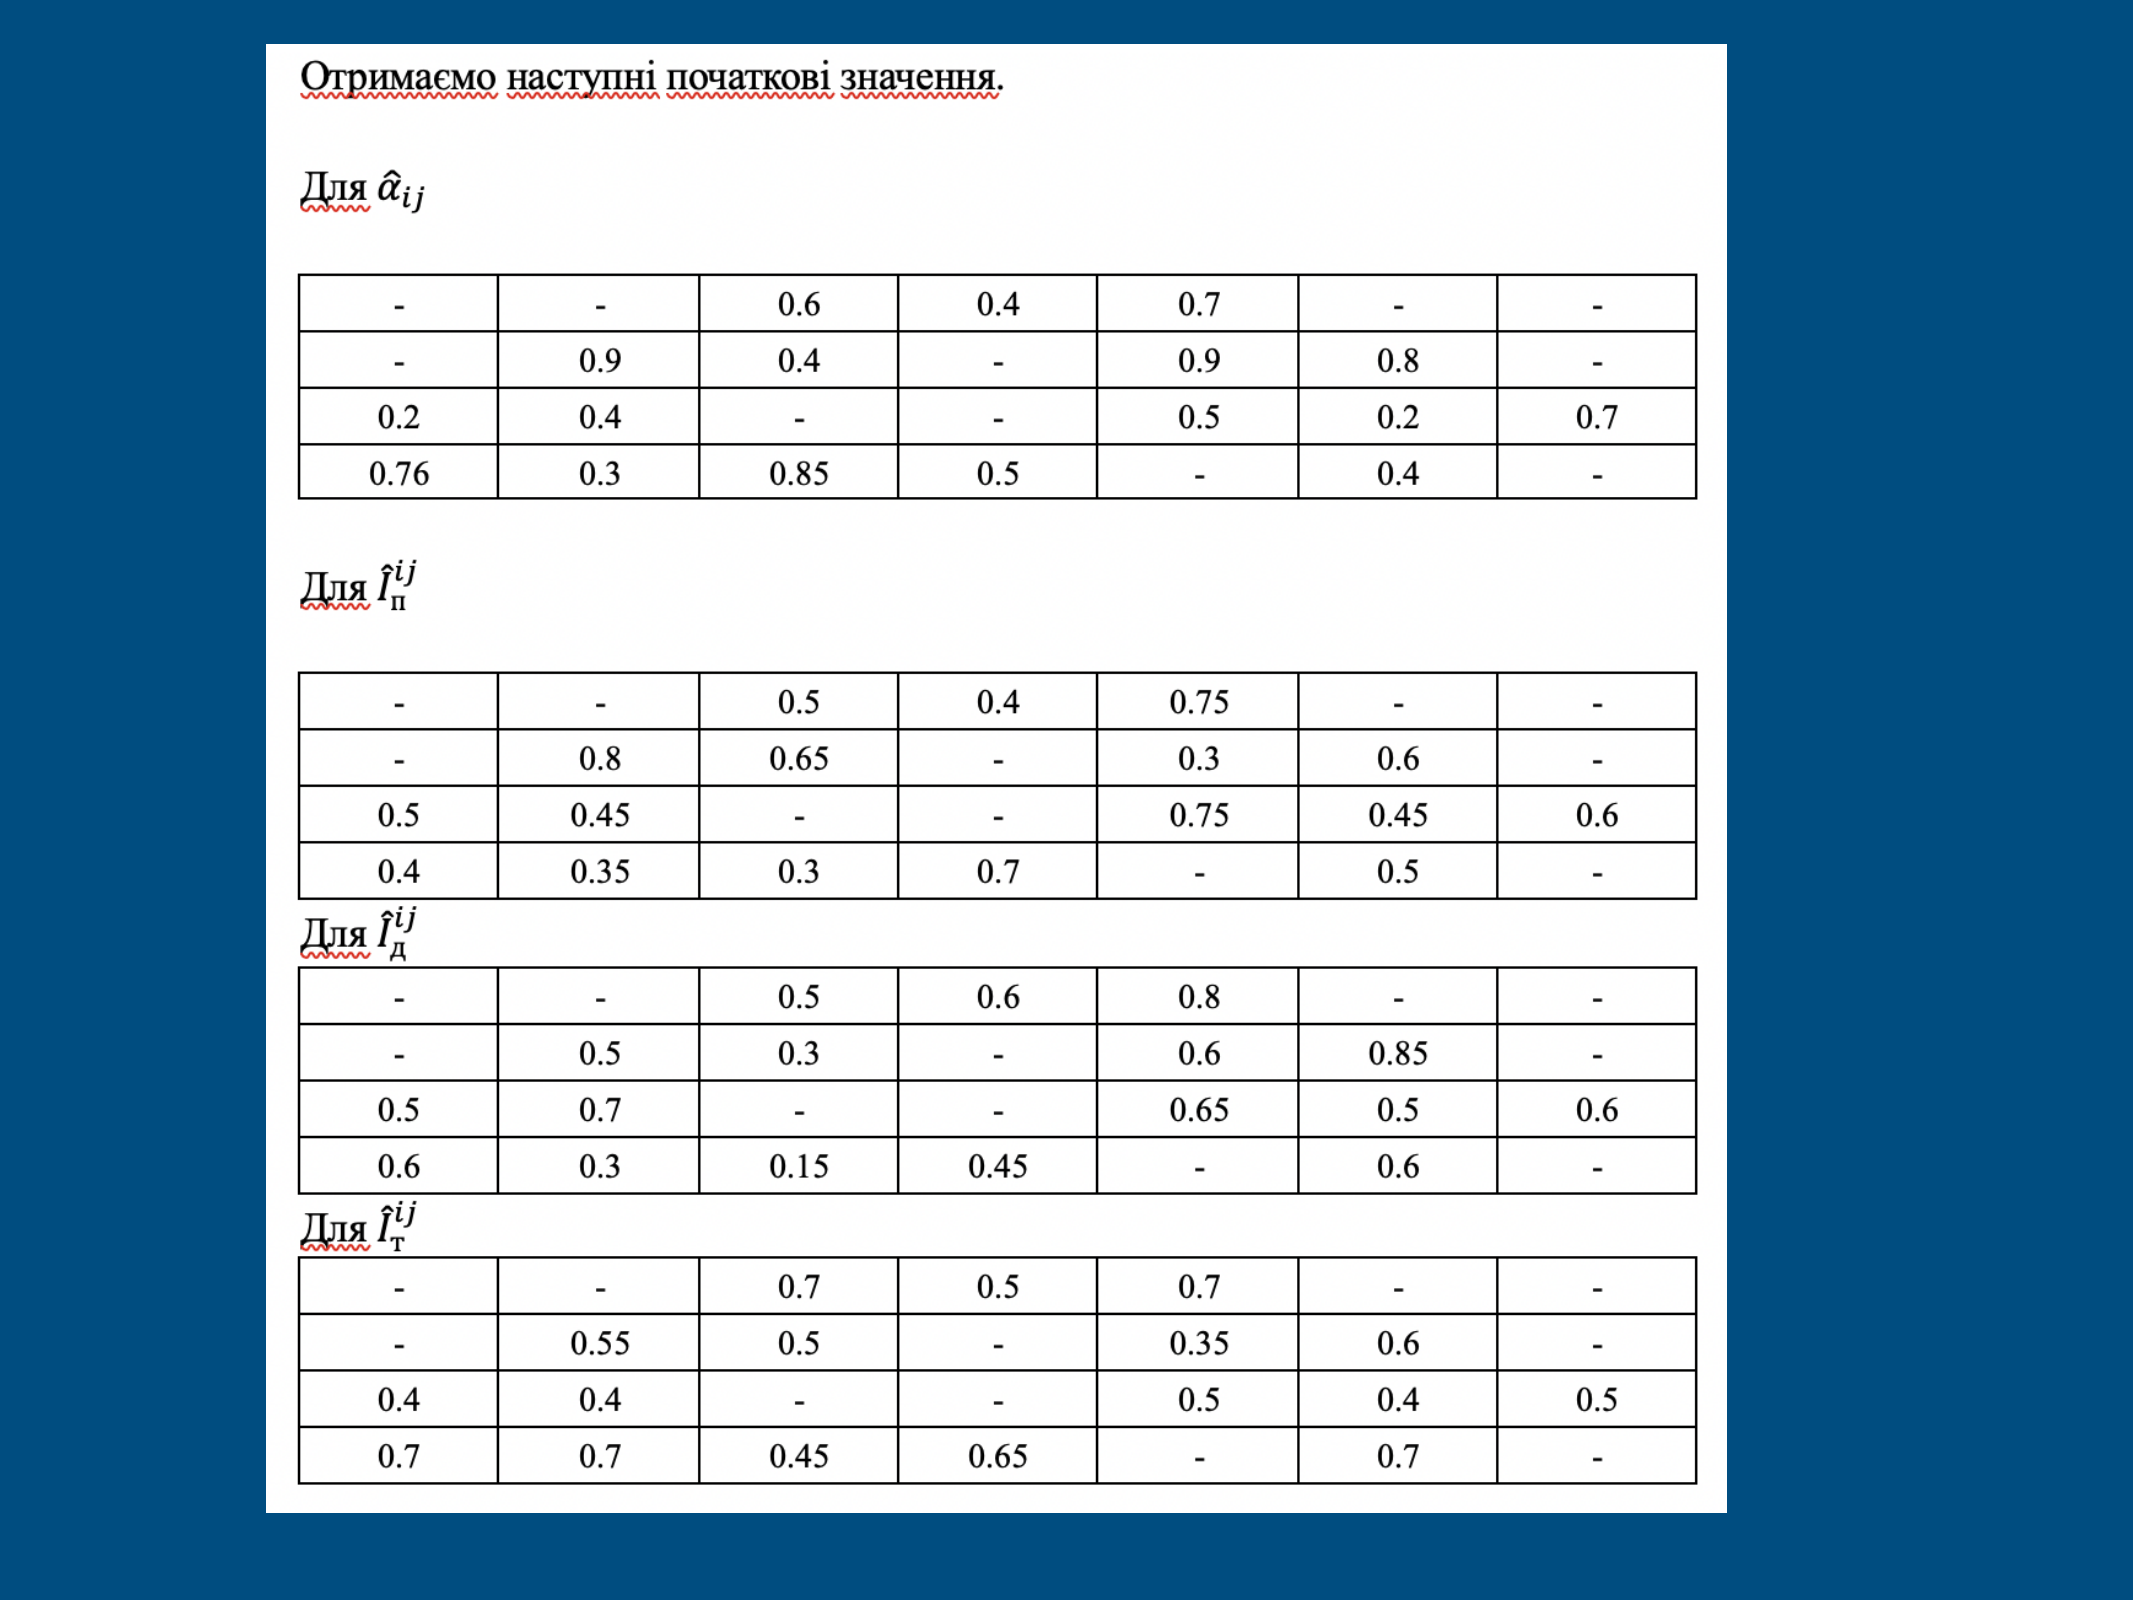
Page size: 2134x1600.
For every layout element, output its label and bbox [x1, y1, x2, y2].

picture [266, 44, 1727, 1513]
